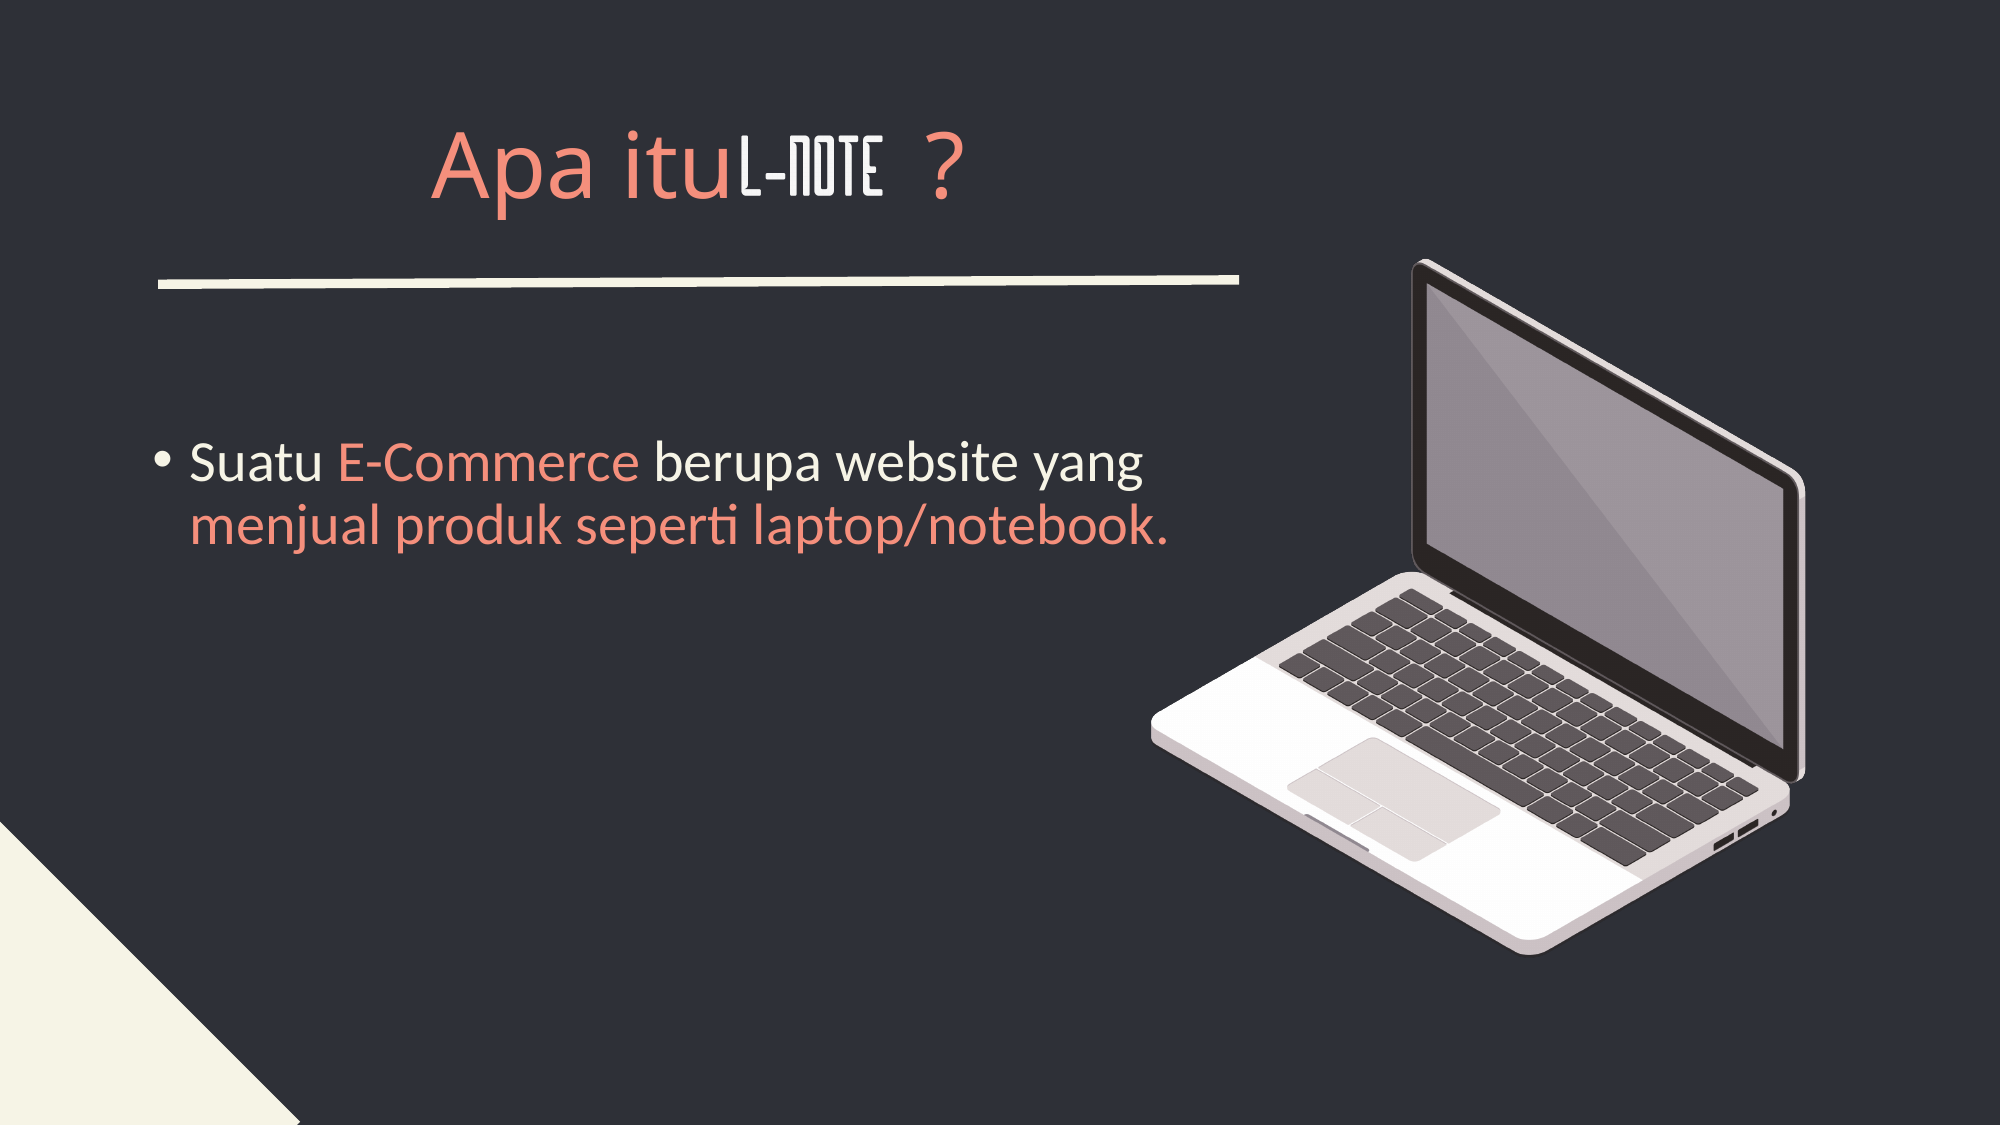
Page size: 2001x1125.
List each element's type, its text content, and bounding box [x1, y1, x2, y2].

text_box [158, 279, 1096, 285]
list Suatu E-Commerce berupa website yang menjual produk seperti laptop/notebook. [137, 423, 1096, 742]
picture [1096, 221, 1887, 1011]
picture [737, 131, 886, 198]
text_box [0, 820, 302, 1125]
title Apa itu ? [158, 59, 1240, 278]
